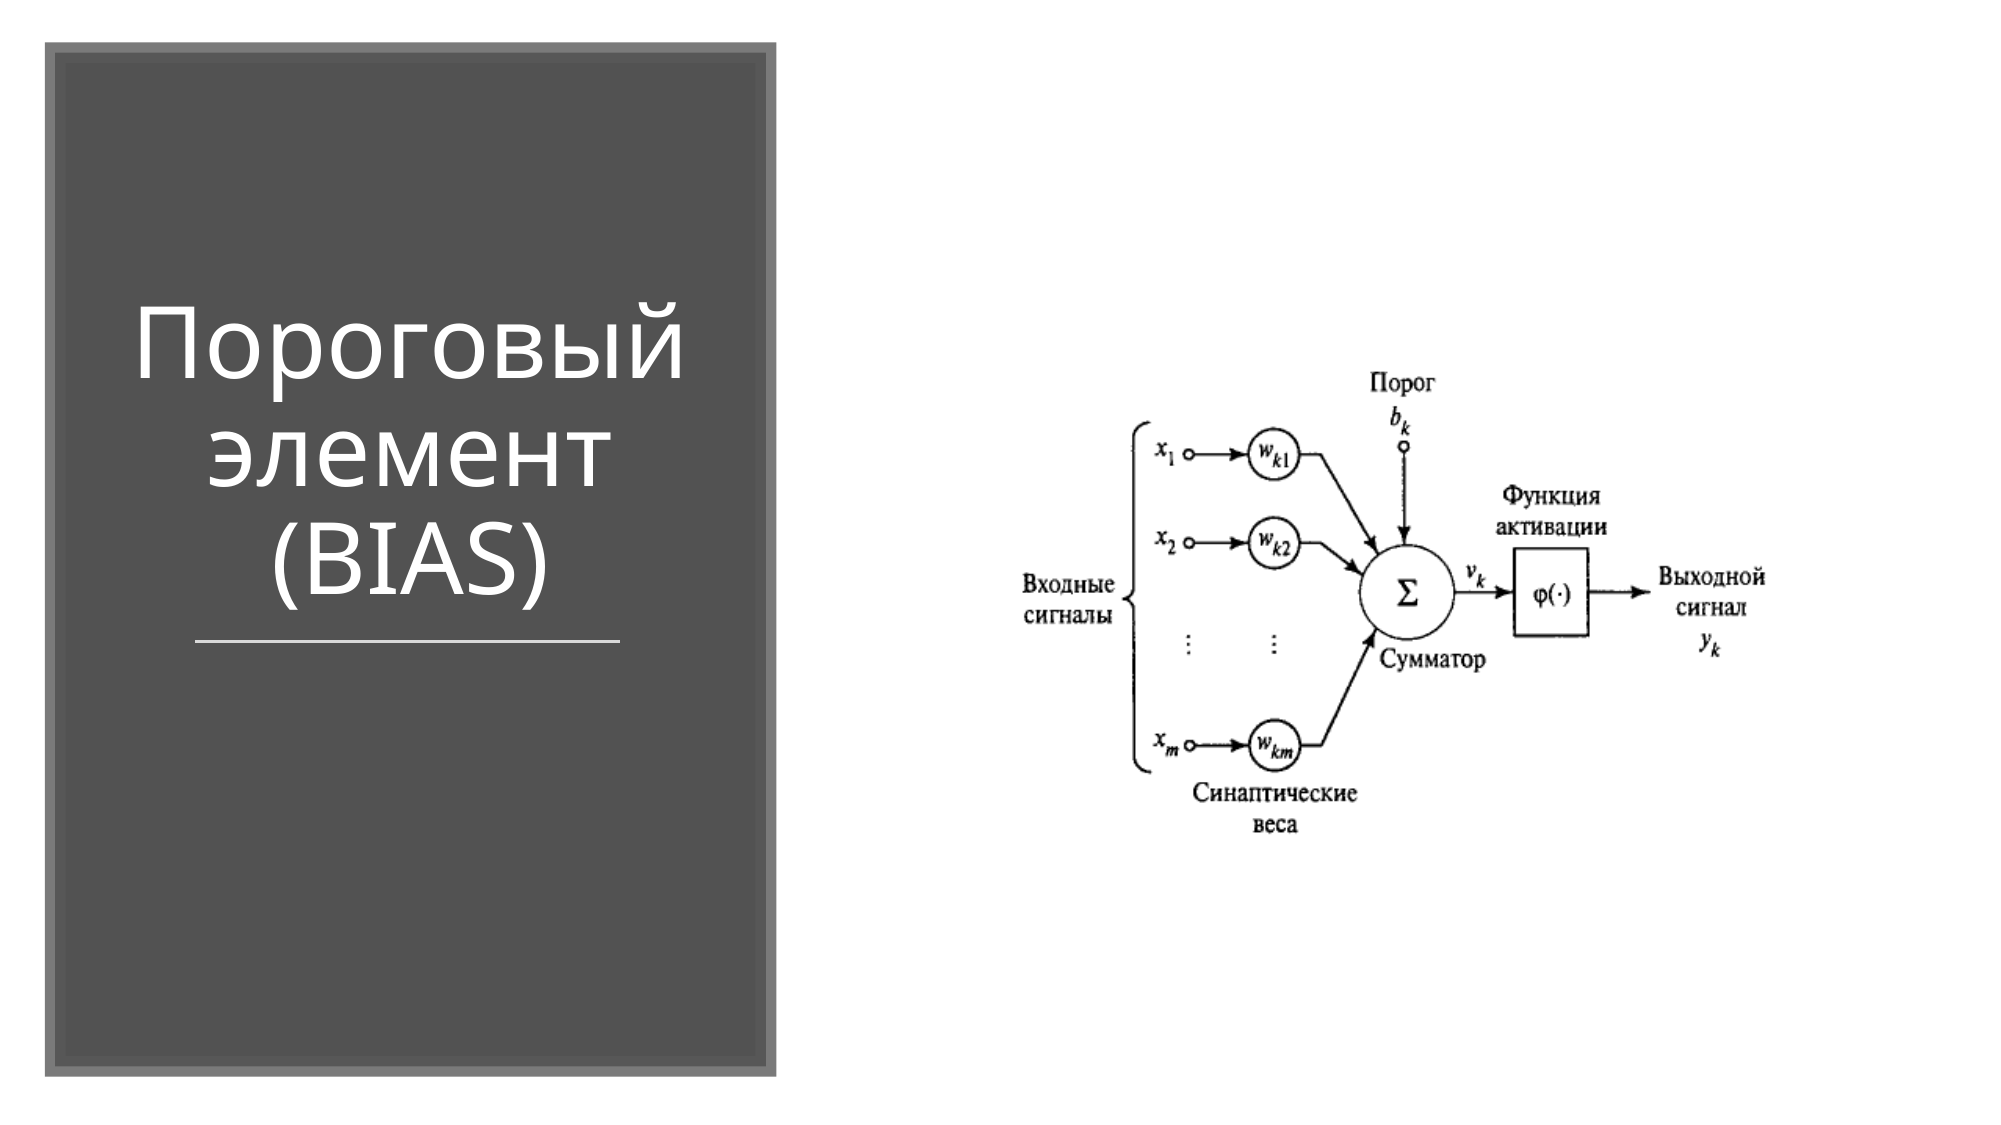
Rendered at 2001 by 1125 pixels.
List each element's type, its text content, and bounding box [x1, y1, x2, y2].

text_box [54, 52, 767, 1067]
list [954, 325, 1795, 922]
title Пороговый элемент (BIAS) [110, 149, 711, 624]
